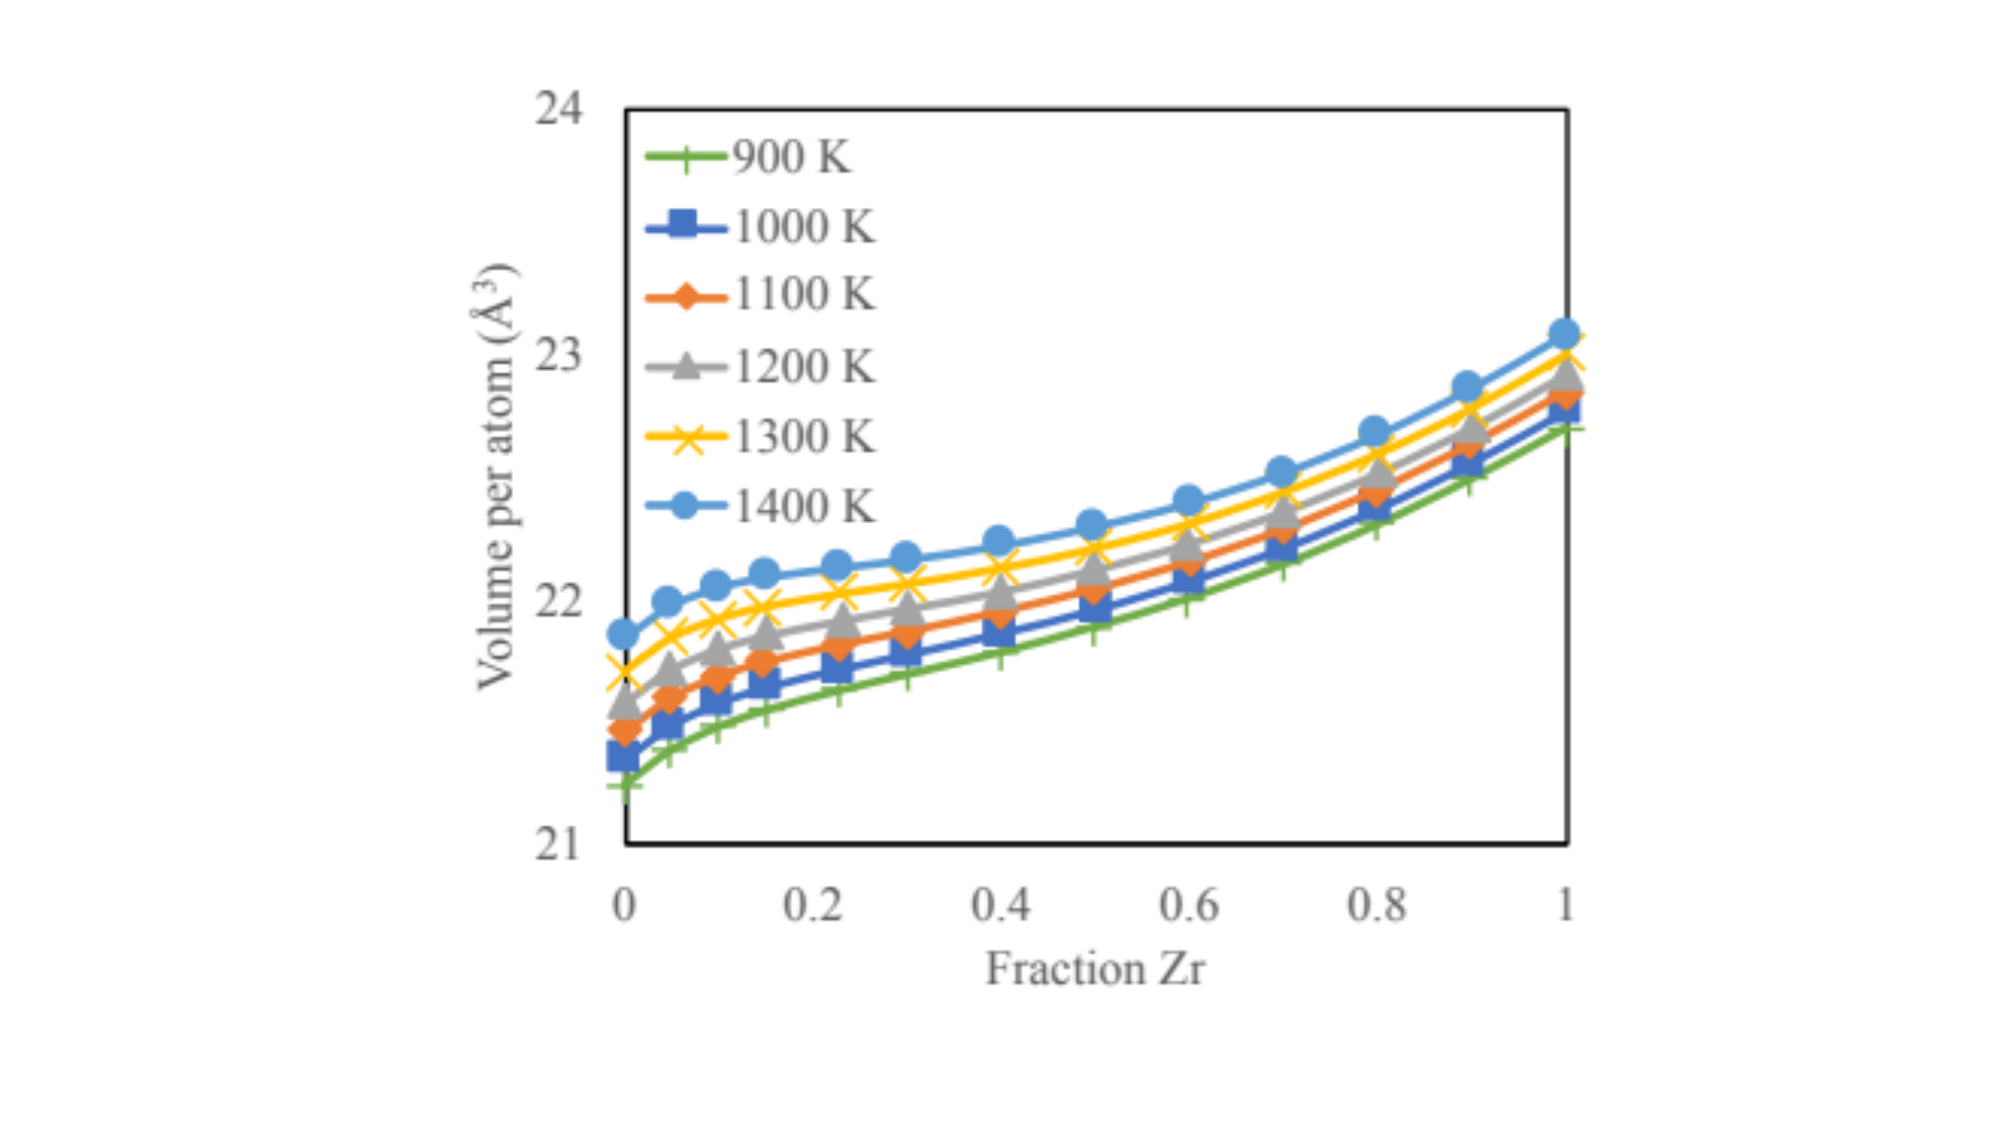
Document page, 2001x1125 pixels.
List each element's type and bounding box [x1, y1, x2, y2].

picture [419, 64, 1620, 1040]
